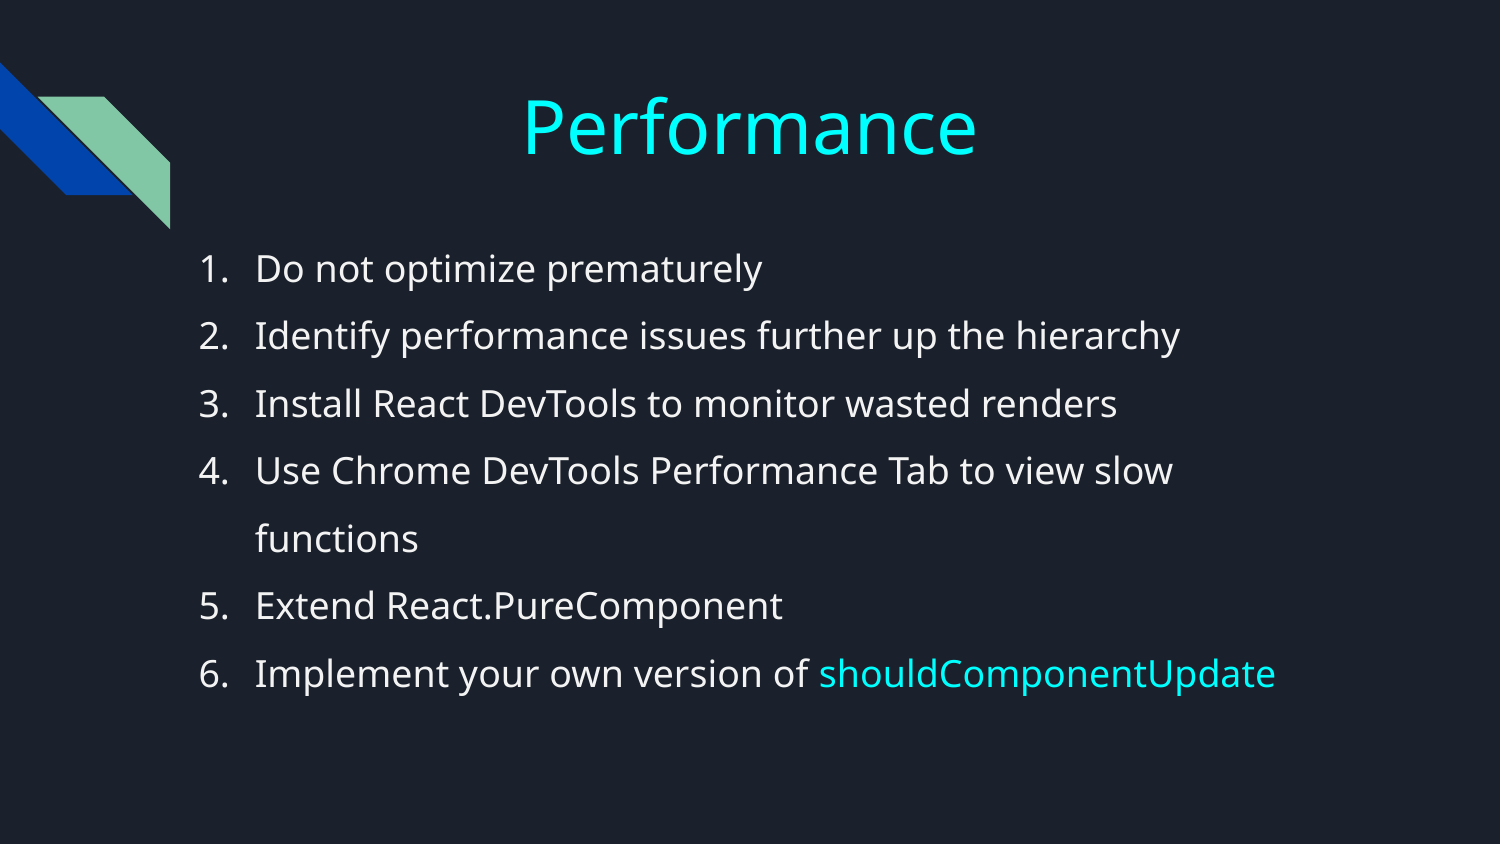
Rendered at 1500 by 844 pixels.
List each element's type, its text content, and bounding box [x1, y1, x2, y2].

title Performance [172, 64, 1328, 207]
text_box Do not optimize prematurely Identify performance issues further up the hierarchy Install React DevTools to monitor wasted renders Use Chrome DevTools Performance Tab to view slow functions Extend React.PureComponent Implement your own version of shouldComponentUpdate [164, 207, 1336, 757]
